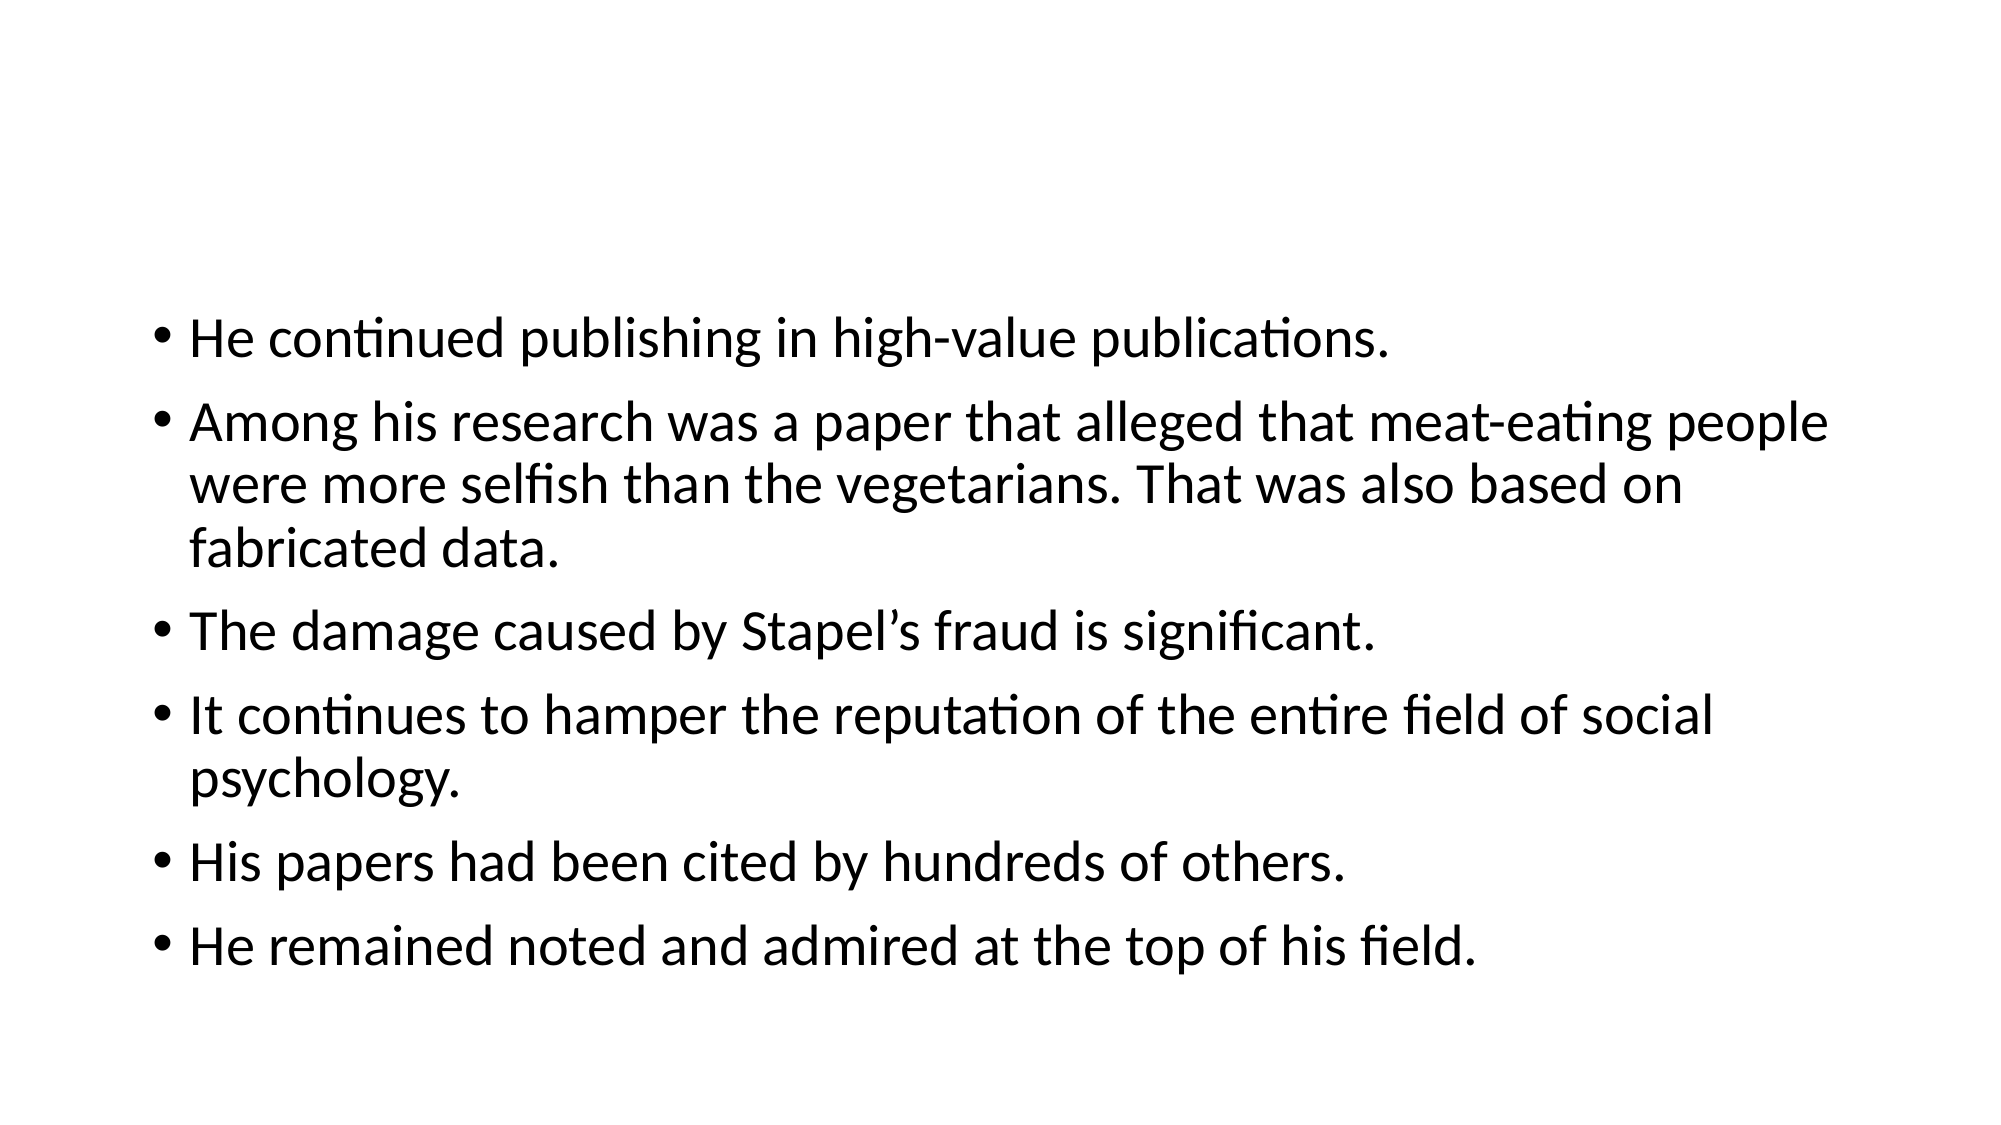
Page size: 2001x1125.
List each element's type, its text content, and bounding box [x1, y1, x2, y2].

list He continued publishing in high-value publications. Among his research was a paper that alleged that meat-eating people were more selfish than the vegetarians. That was also based on fabricated data. The damage caused by Stapel’s fraud is significant. It continues to hamper the reputation of the entire field of social psychology. His papers had been cited by hundreds of others. He remained noted and admired at the top of his field. [137, 299, 1863, 1014]
